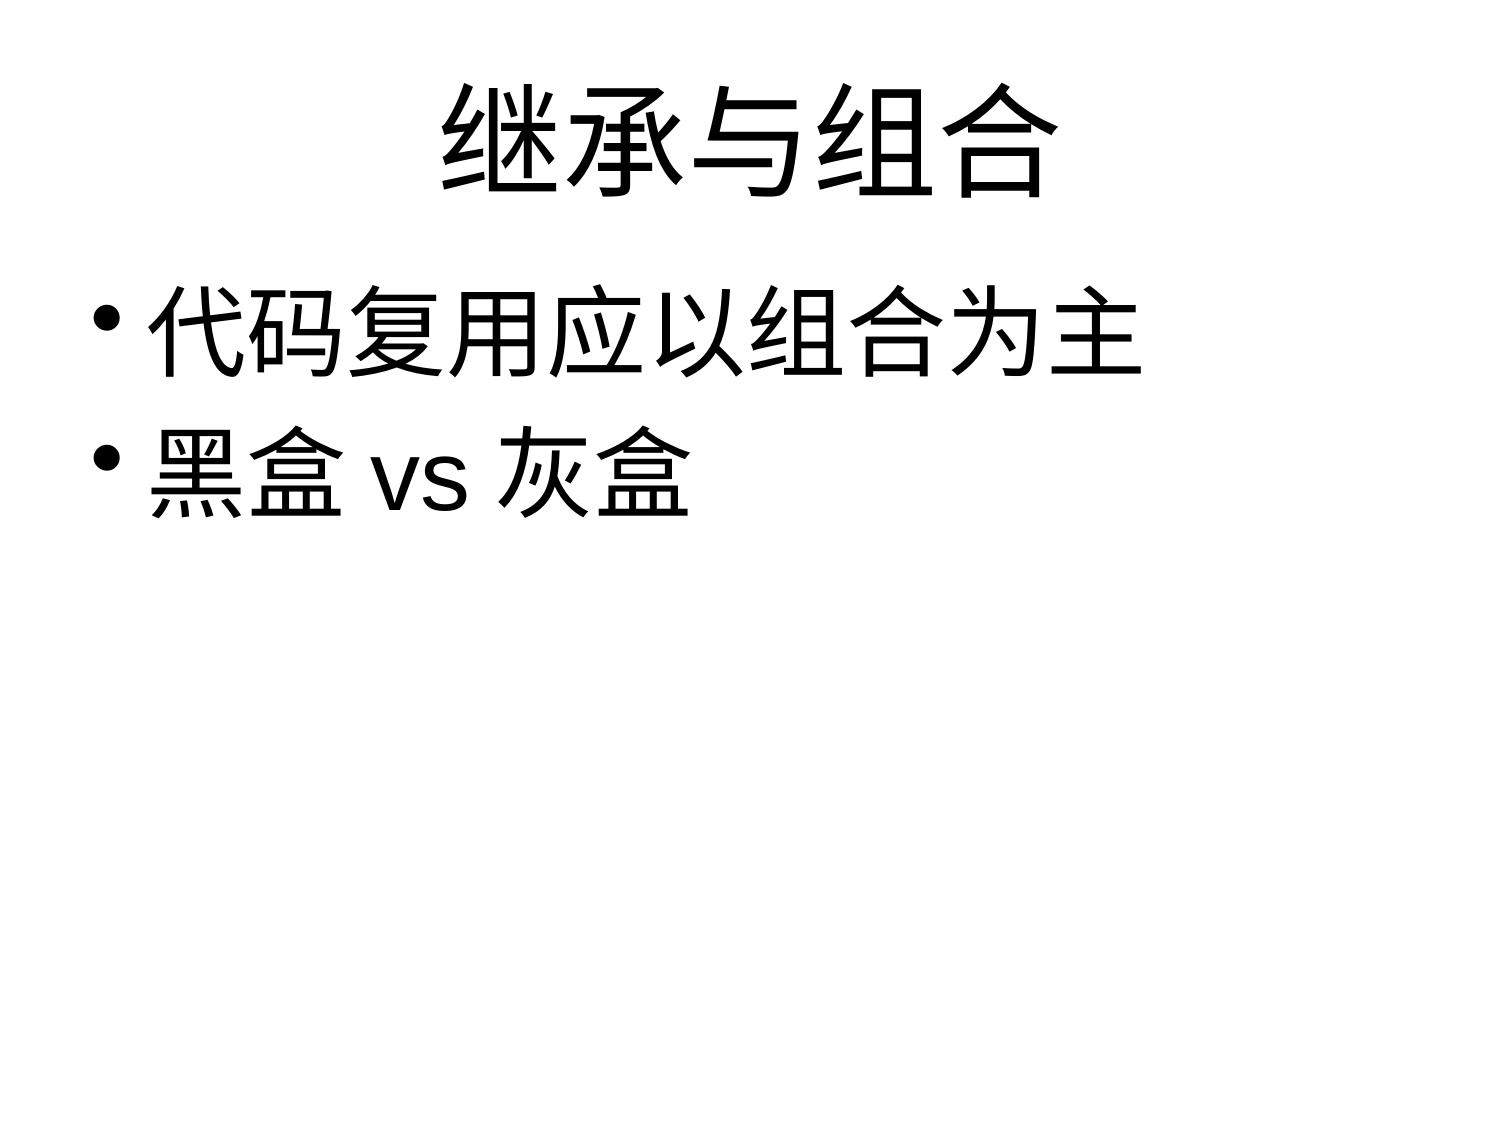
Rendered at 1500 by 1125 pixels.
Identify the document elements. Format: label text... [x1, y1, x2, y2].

title 继承与组合 [75, 45, 1425, 233]
list 代码复用应以组合为主 黑盒vs灰盒 [75, 262, 1425, 1005]
